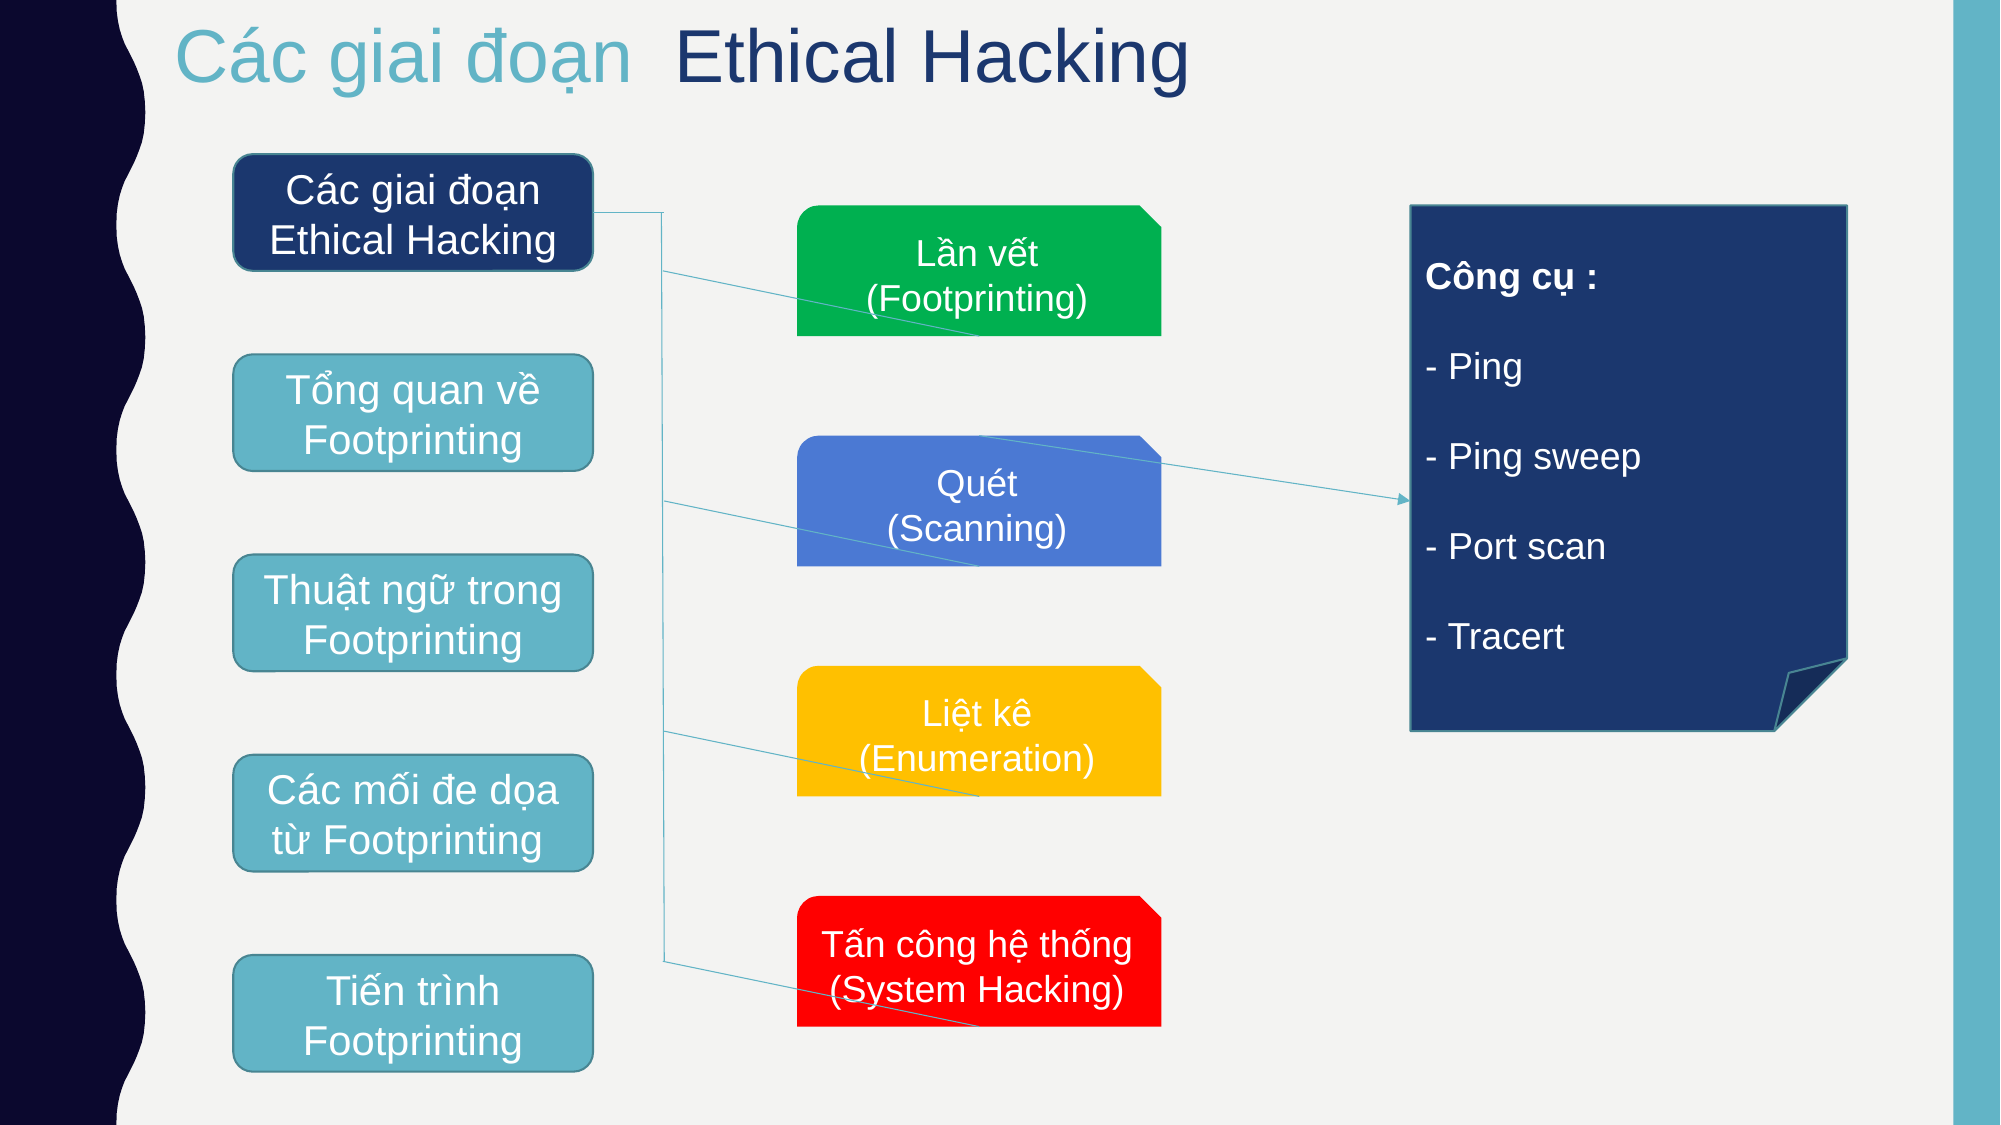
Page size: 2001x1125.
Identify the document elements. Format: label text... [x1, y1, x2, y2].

text_box Công cụ : - Ping - Ping sweep - Port scan - Tracert [1409, 204, 1849, 733]
text_box Liệt kê (Enumeration) [796, 664, 1163, 798]
text_box Các mối đe dọa từ Footprinting [232, 753, 595, 873]
text_box Các giai đoạn Ethical Hacking [232, 153, 595, 272]
text_box Các giai đoạn Ethical Hacking [150, 0, 1215, 105]
text_box Tấn công hệ thống (System Hacking) [796, 894, 1163, 1028]
text_box Tiến trình Footprinting [232, 953, 595, 1073]
text_box Thuật ngữ trong Footprinting [232, 553, 595, 673]
text_box Quét (Scanning) [796, 434, 1163, 568]
text_box Lần vết (Footprinting) [796, 204, 1163, 338]
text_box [661, 212, 665, 962]
text_box Tổng quan về Footprinting [232, 353, 595, 473]
